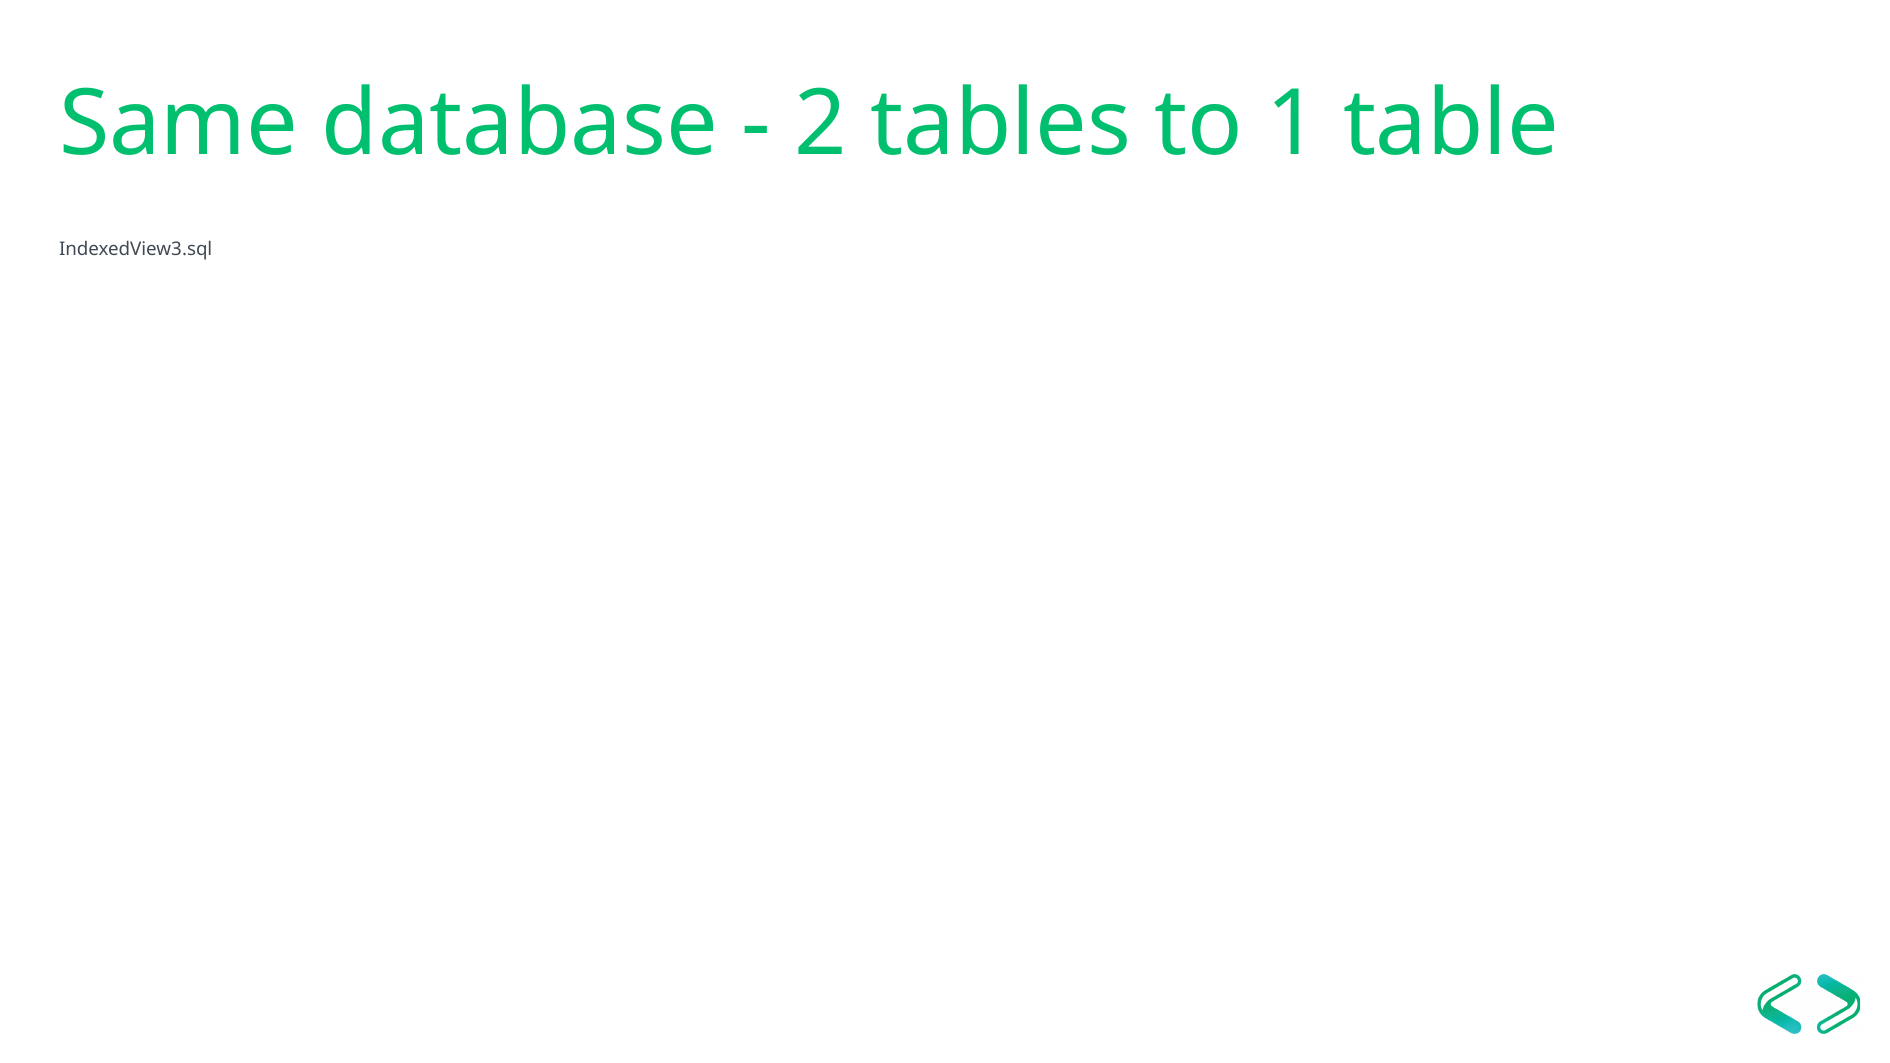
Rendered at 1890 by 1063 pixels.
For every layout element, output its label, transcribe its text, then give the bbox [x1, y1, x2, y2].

list IndexedView3.sql [59, 236, 1831, 1004]
title Same database - 2 tables to 1 table [59, 59, 1831, 178]
